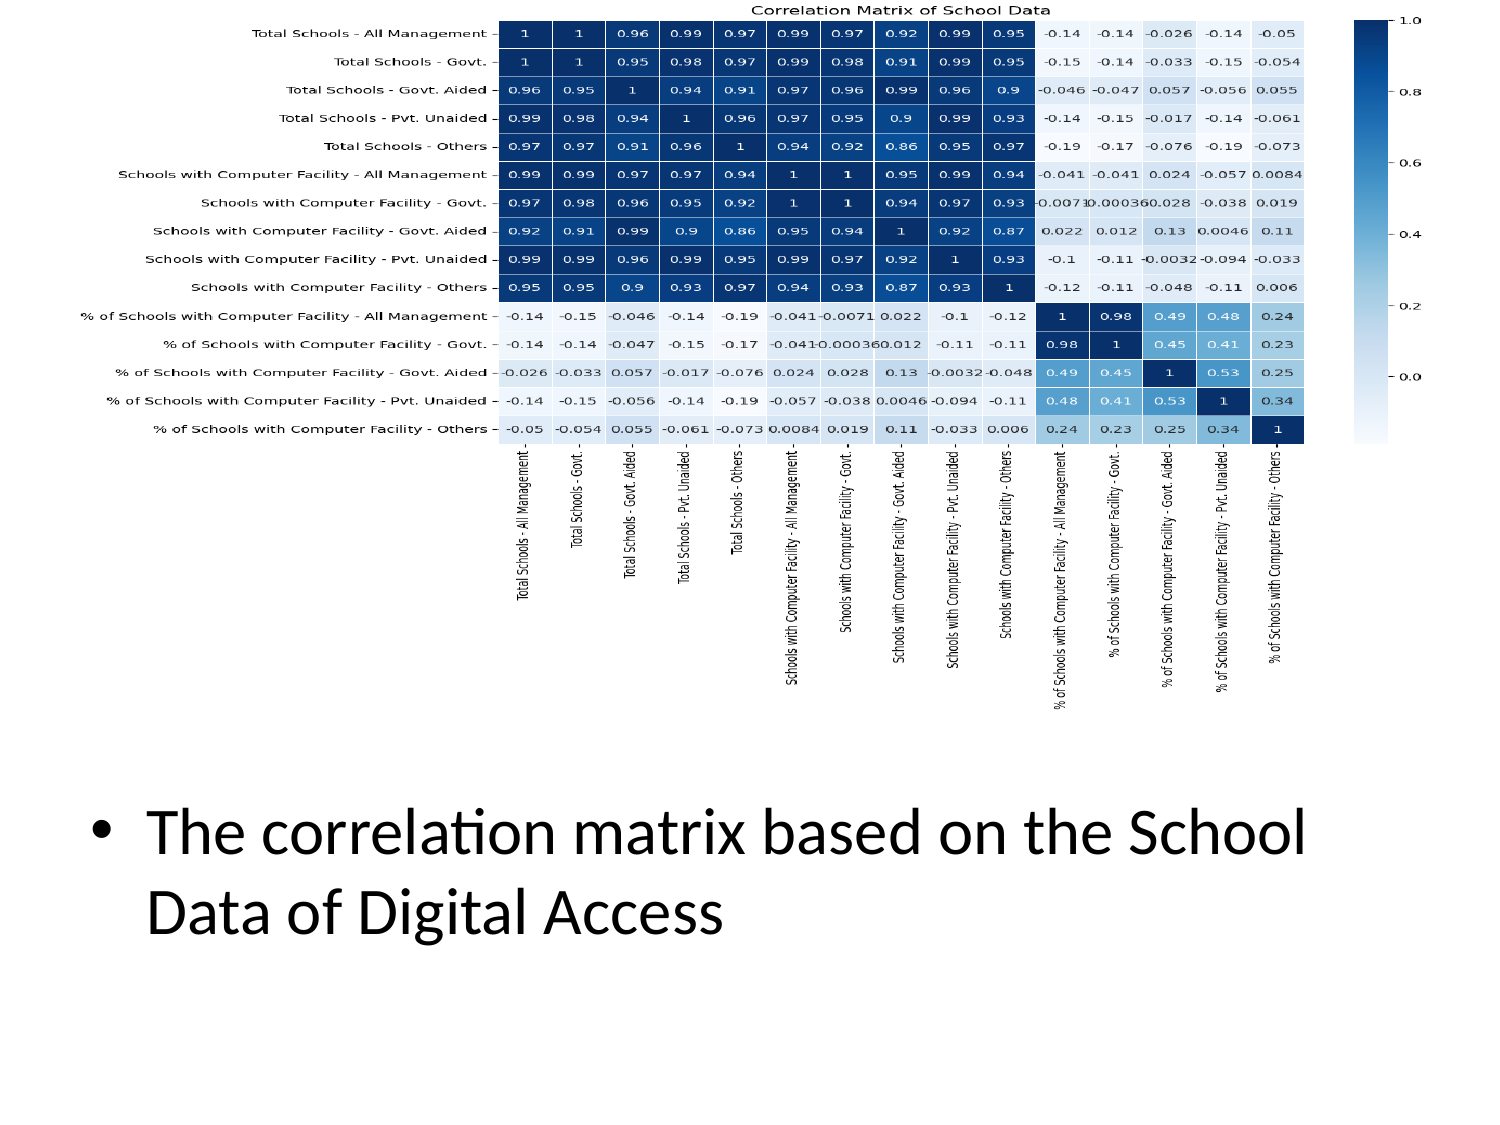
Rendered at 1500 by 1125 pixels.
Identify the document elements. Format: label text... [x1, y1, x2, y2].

list The correlation matrix based on the School Data of Digital Access [75, 780, 1425, 1005]
picture [69, 0, 1434, 715]
